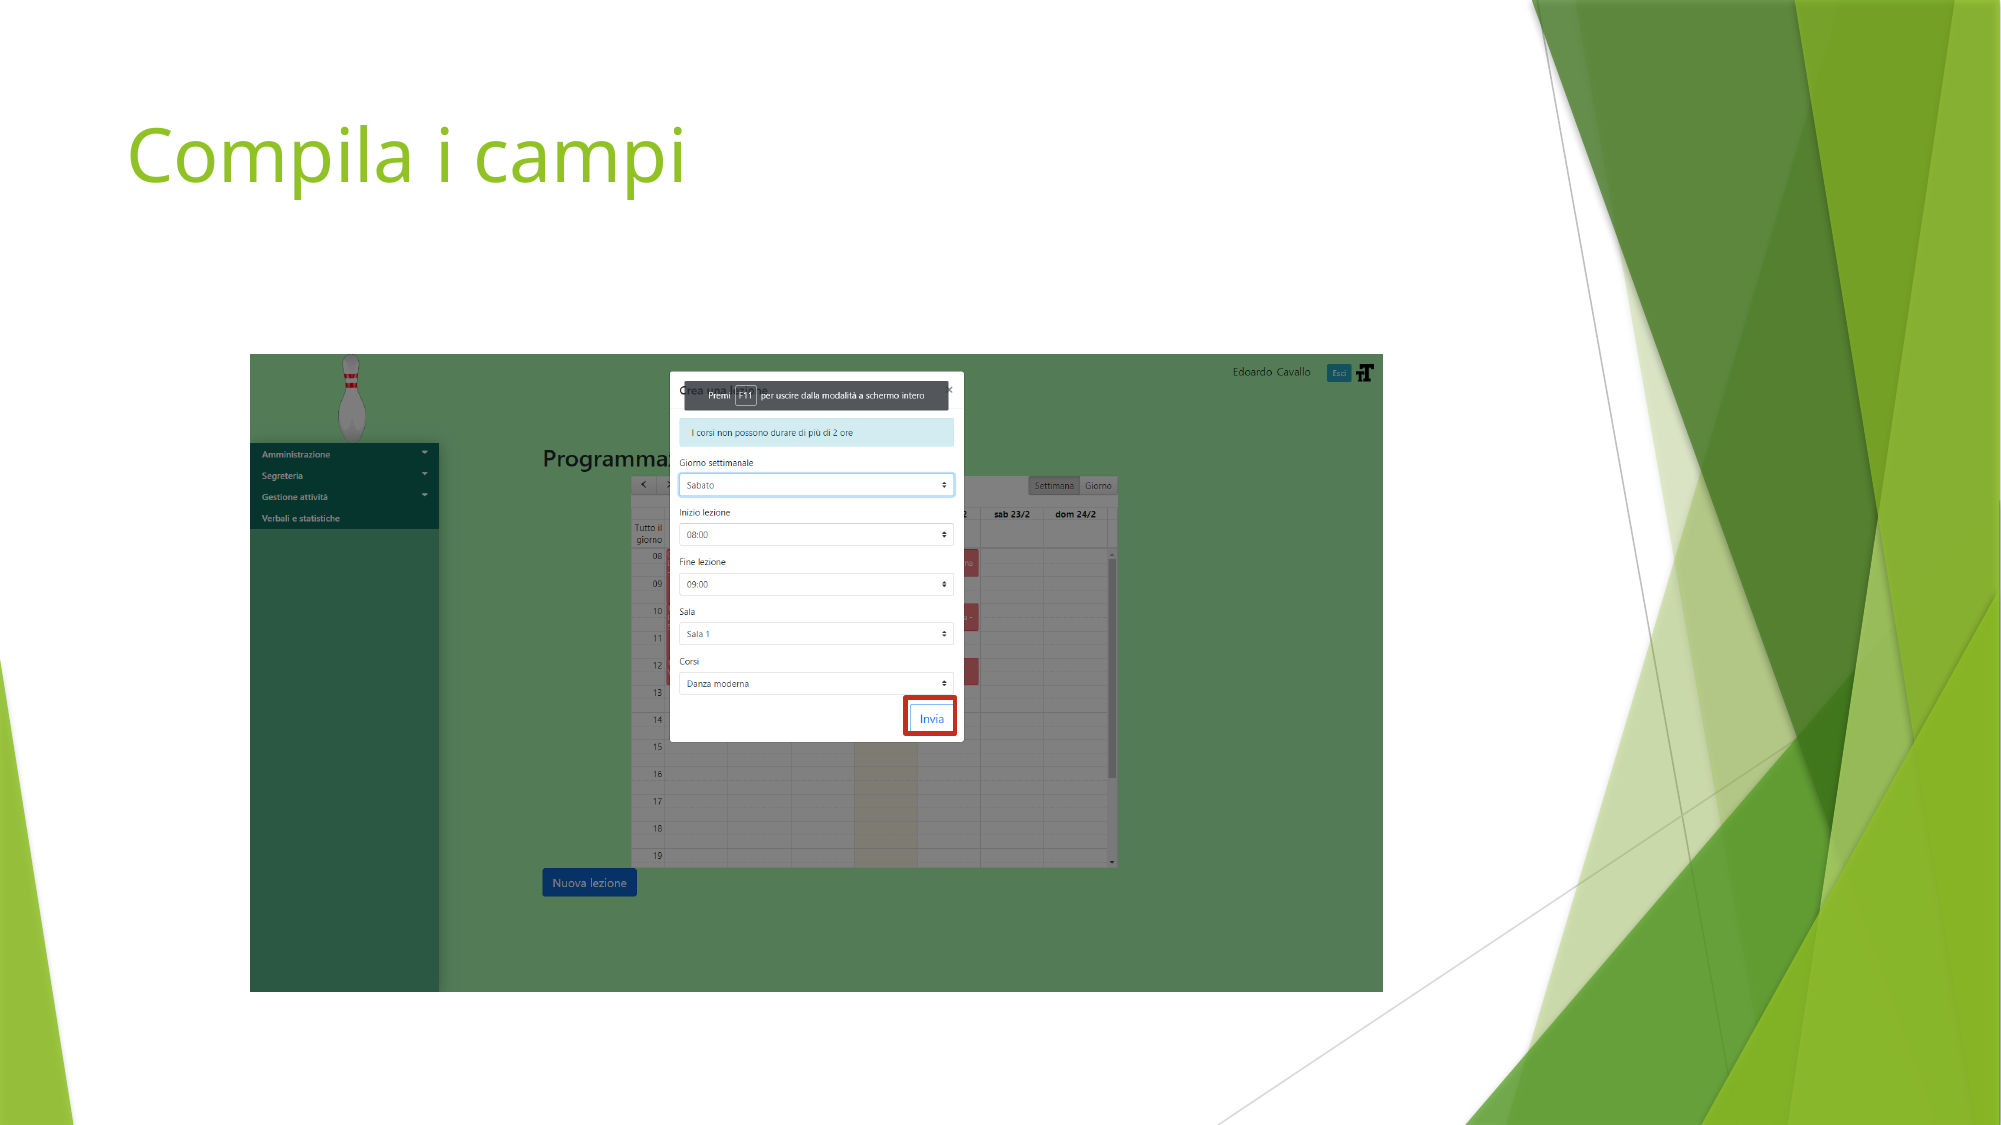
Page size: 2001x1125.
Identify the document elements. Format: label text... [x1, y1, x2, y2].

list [249, 353, 1383, 992]
title Compila i campi [111, 99, 1522, 317]
